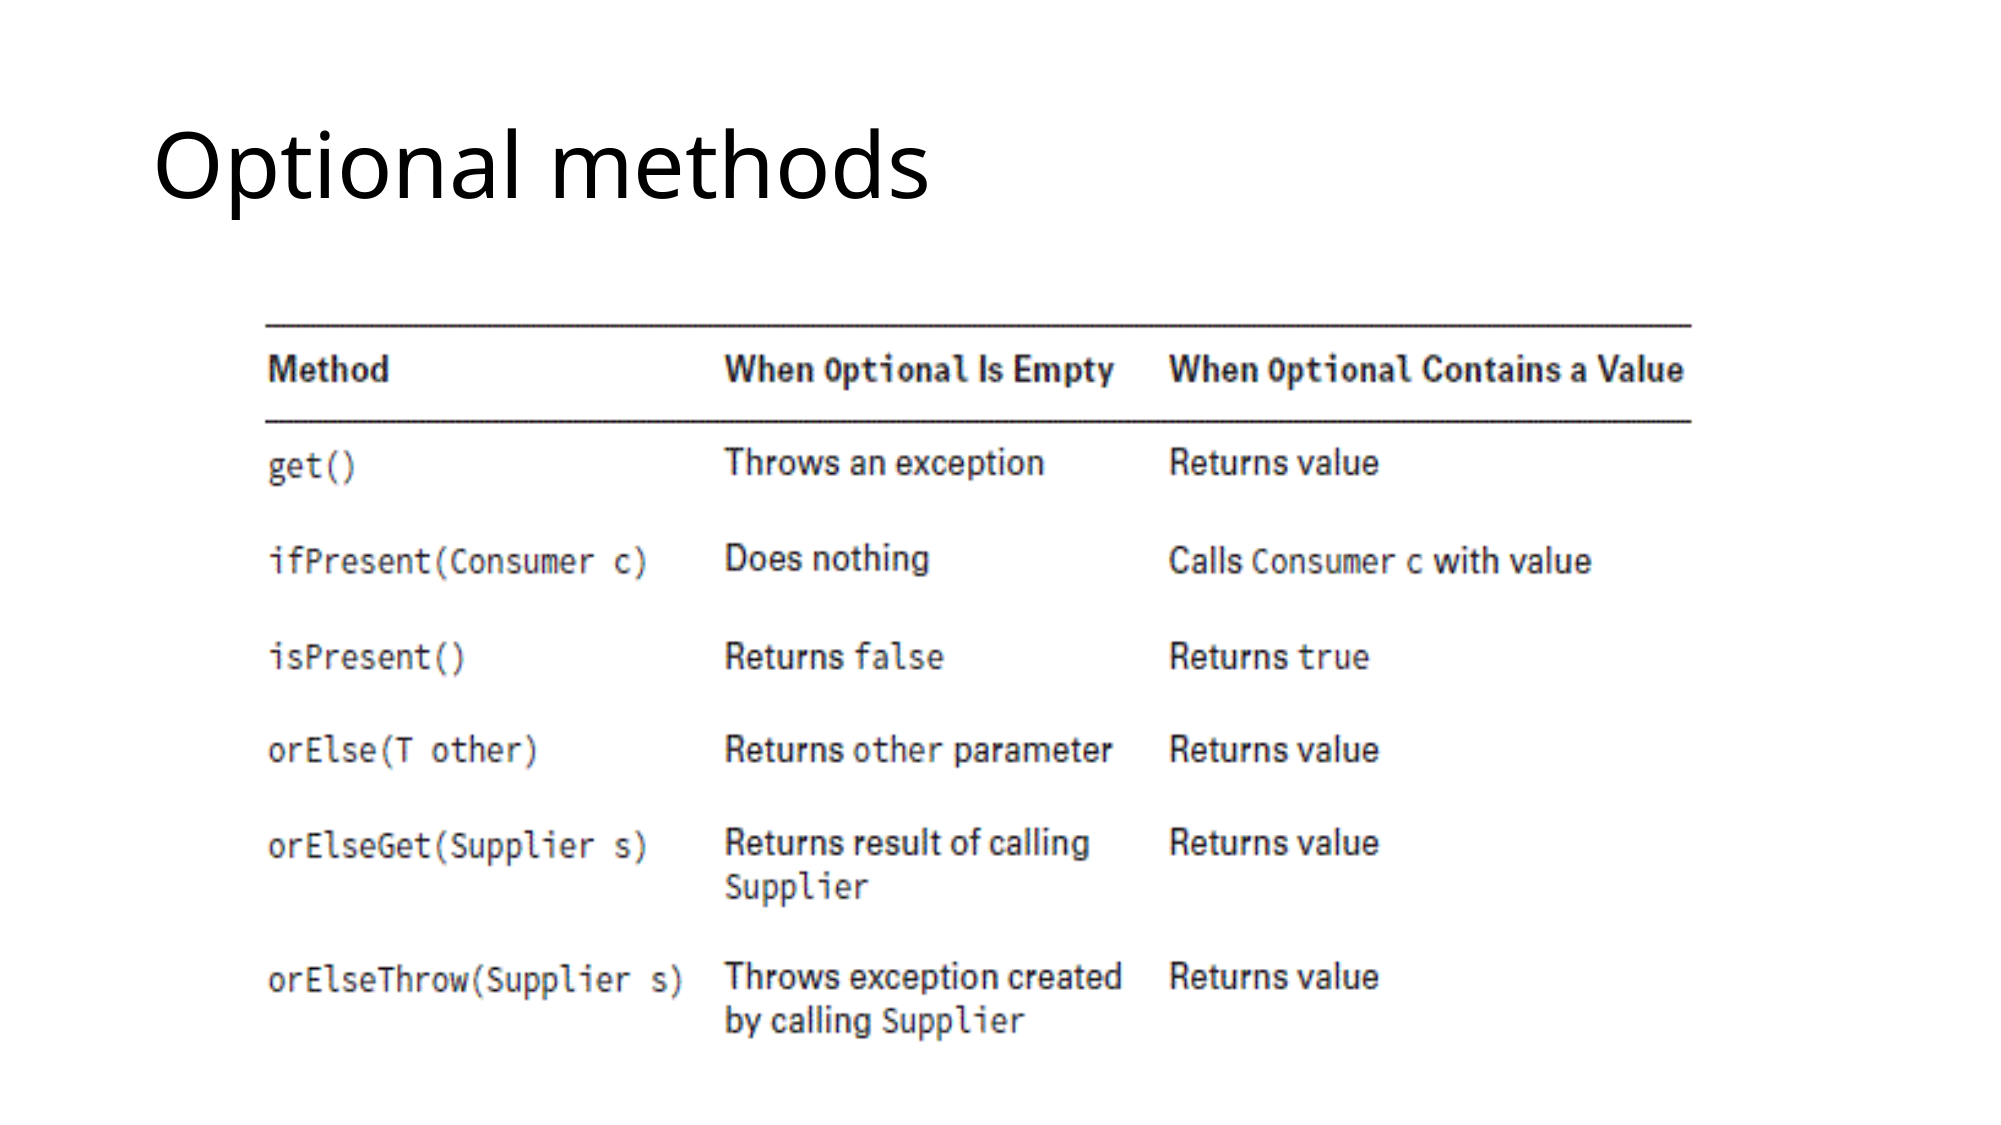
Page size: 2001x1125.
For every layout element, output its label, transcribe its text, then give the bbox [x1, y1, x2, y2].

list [244, 309, 1756, 1061]
title Optional methods [137, 59, 1863, 278]
